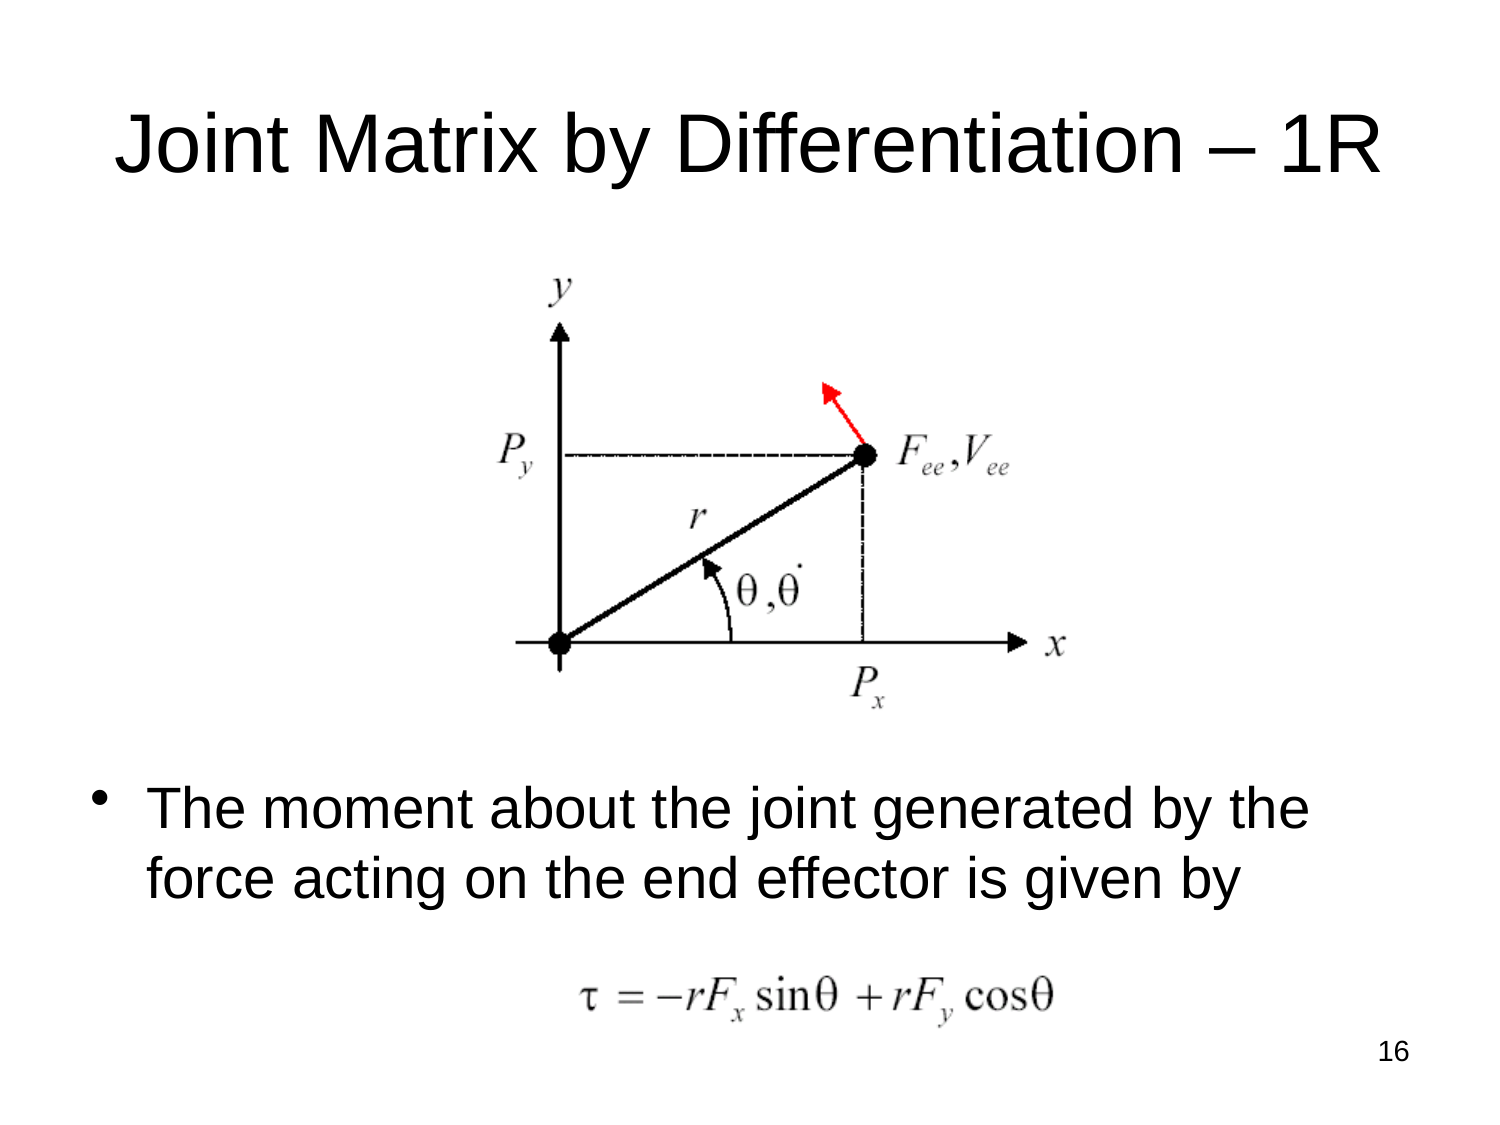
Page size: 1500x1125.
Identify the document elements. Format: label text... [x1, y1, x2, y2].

title Joint Matrix by Differentiation – 1R [74, 44, 1426, 233]
list The moment about the joint generated by the force acting on the end effector is given by [74, 762, 1426, 1006]
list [462, 267, 1138, 734]
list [537, 937, 1101, 1069]
slide_number 16 [1074, 1024, 1426, 1103]
